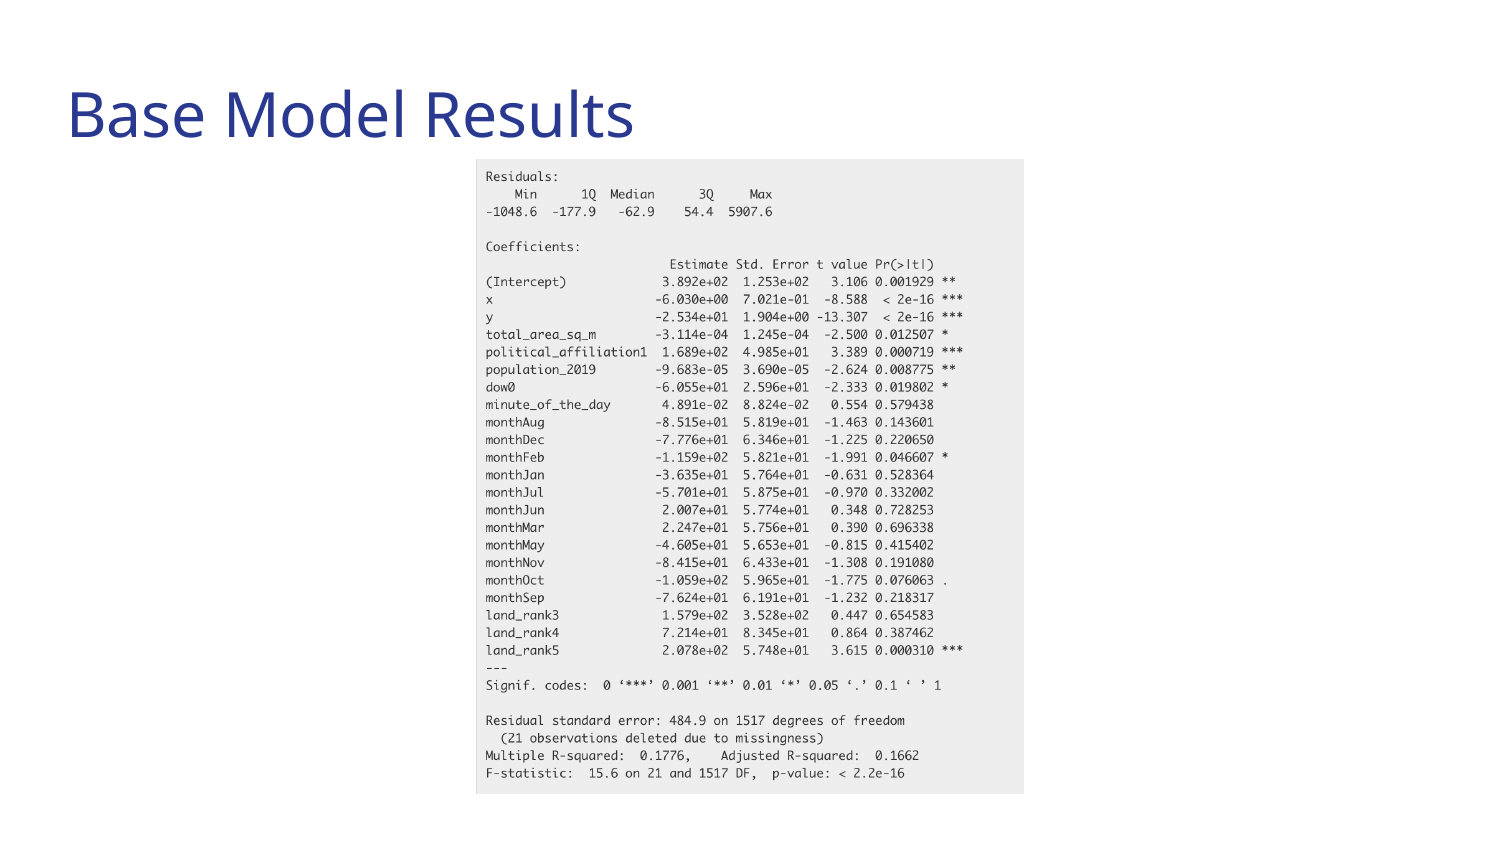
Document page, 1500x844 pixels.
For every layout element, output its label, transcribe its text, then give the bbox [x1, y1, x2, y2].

title Base Model Results [51, 60, 1449, 160]
picture [476, 159, 1024, 794]
